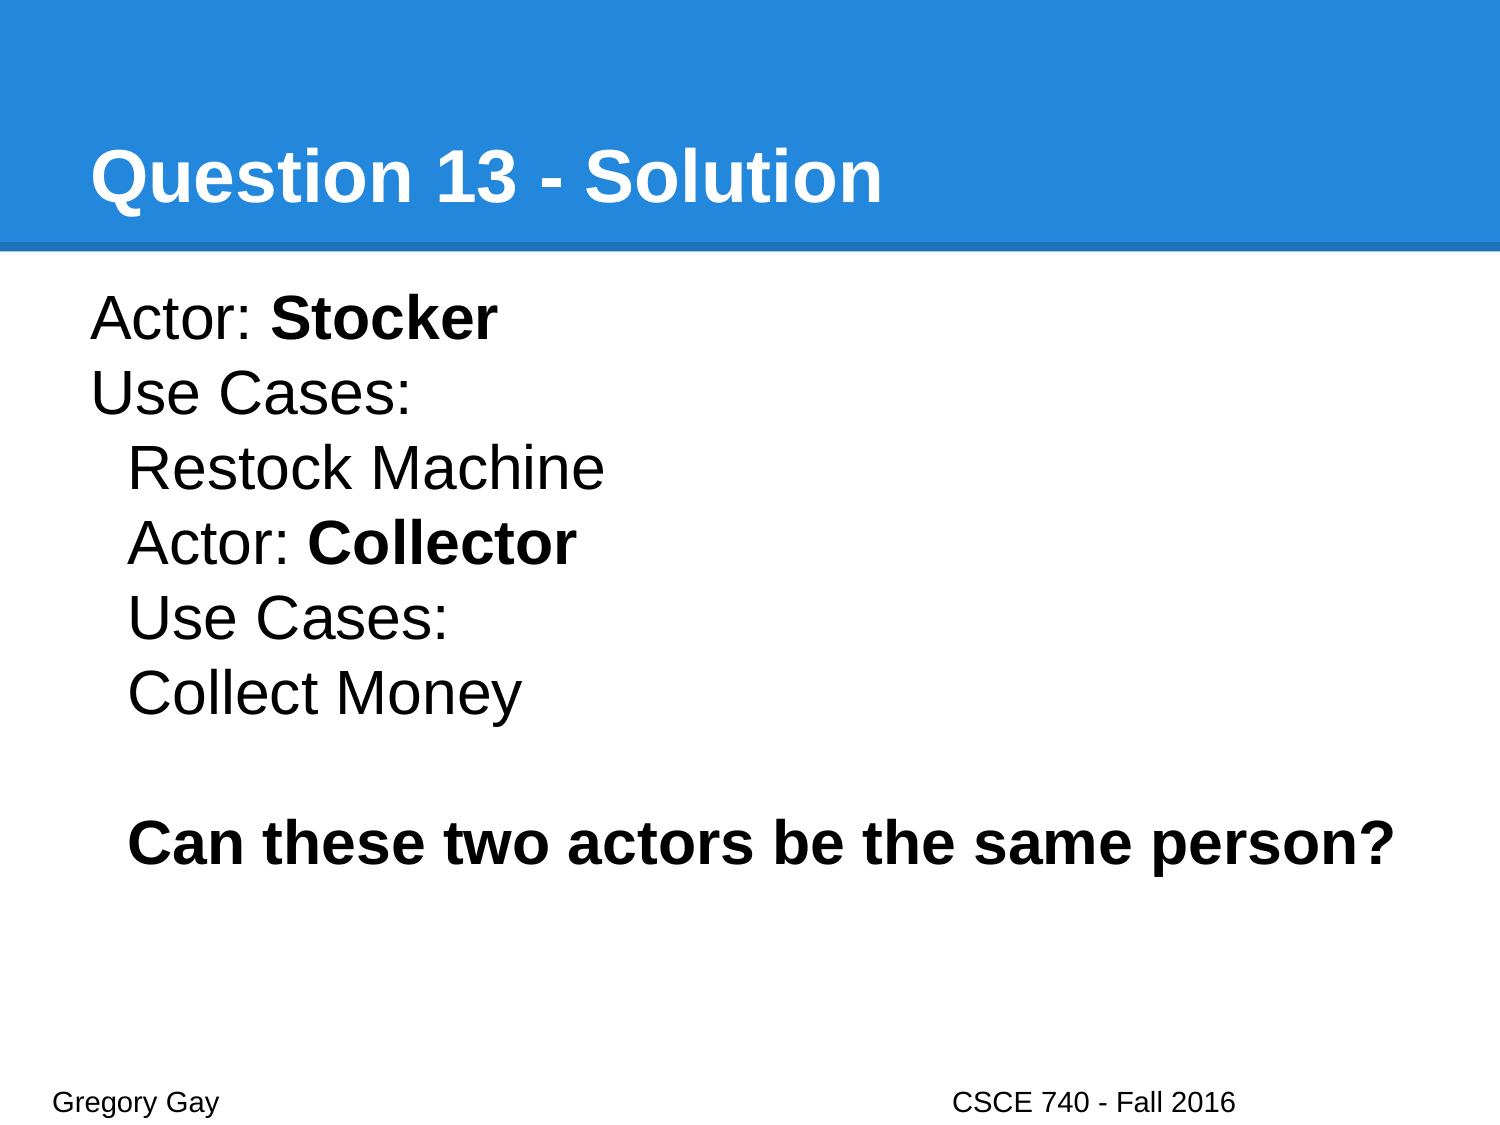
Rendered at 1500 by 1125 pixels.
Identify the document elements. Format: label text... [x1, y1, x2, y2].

list Actor: Stocker Use Cases: Restock Machine Actor: Collector Use Cases: Collect Money Can these two actors be the same person? [75, 262, 1425, 1068]
text_box Gregory Gay CSCE 740 - Fall 2016 30 [37, 1068, 1463, 1114]
title Question 13 - Solution [75, 45, 1425, 233]
